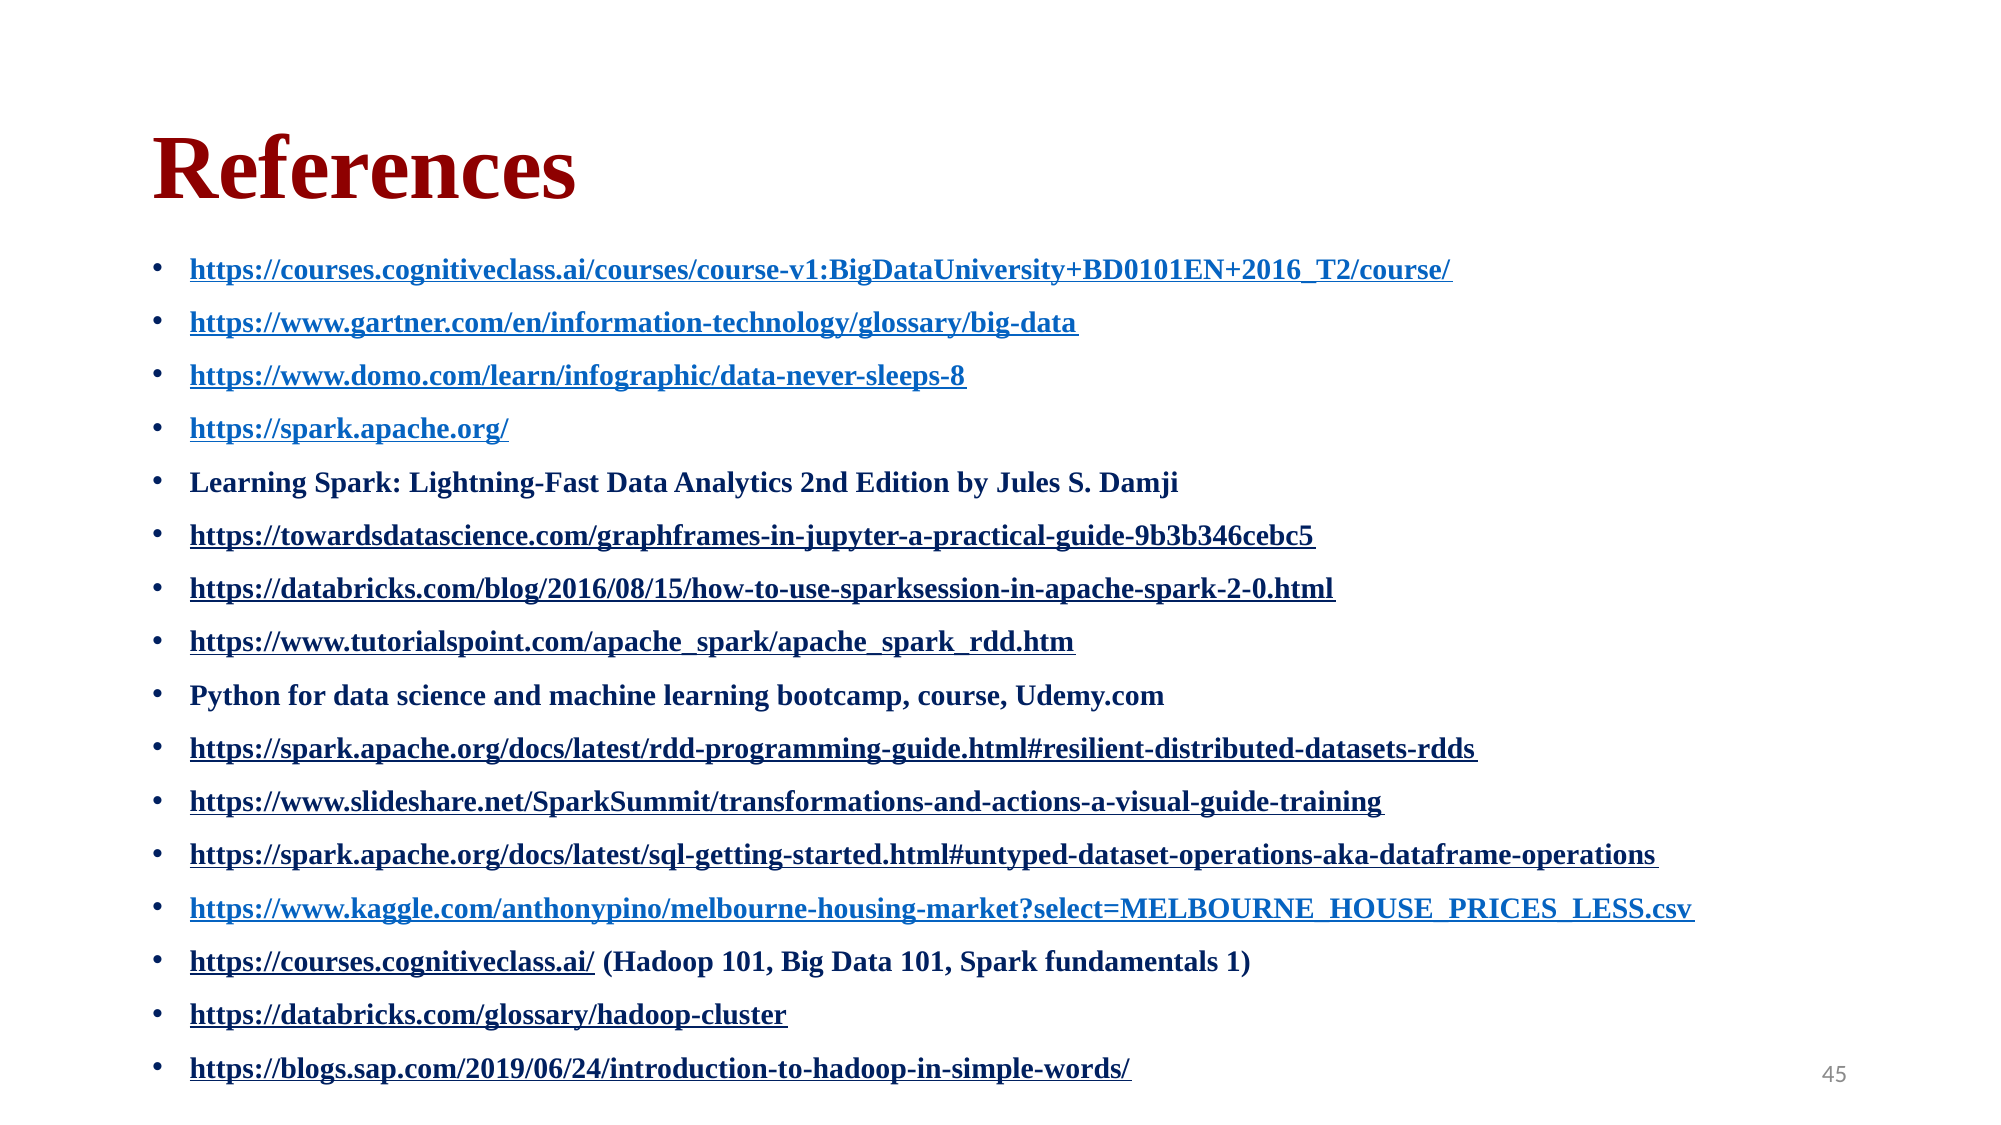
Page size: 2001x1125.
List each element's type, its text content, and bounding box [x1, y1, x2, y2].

text_box https://courses.cognitiveclass.ai/courses/course-v1:BigDataUniversity+BD0101EN+2016_T2/course/ https://www.gartner.com/en/information-technology/glossary/big-data https://www.domo.com/learn/infographic/data-never-sleeps-8 https://spark.apache.org/ Learning Spark: Lightning-Fast Data Analytics 2nd Edition by Jules S. Damji https://towardsdatascience.com/graphframes-in-jupyter-a-practical-guide-9b3b346cebc5 https://databricks.com/blog/2016/08/15/how-to-use-sparksession-in-apache-spark-2-0.html https://www.tutorialspoint.com/apache_spark/apache_spark_rdd.htm Python for data science and machine learning bootcamp, course, Udemy.com https://spark.apache.org/docs/latest/rdd-programming-guide.html#resilient-distributed-datasets-rdds https://www.slideshare.net/SparkSummit/transformations-and-actions-a-visual-guide-training https://spark.apache.org/docs/latest/sql-getting-started.html#untyped-dataset-operations-aka-dataframe-operations https://www.kaggle.com/anthonypino/melbourne-housing-market?select=MELBOURNE_HOUSE_PRICES_LESS.csv https://courses.cognitiveclass.ai/ (Hadoop 101, Big Data 101, Spark fundamentals 1) https://databricks.com/glossary/hadoop-cluster https://blogs.sap.com/2019/06/24/introduction-to-hadoop-in-simple-words/ [137, 234, 1857, 1103]
text_box 45 [1412, 1042, 1863, 1103]
text_box References [137, 59, 1863, 277]
